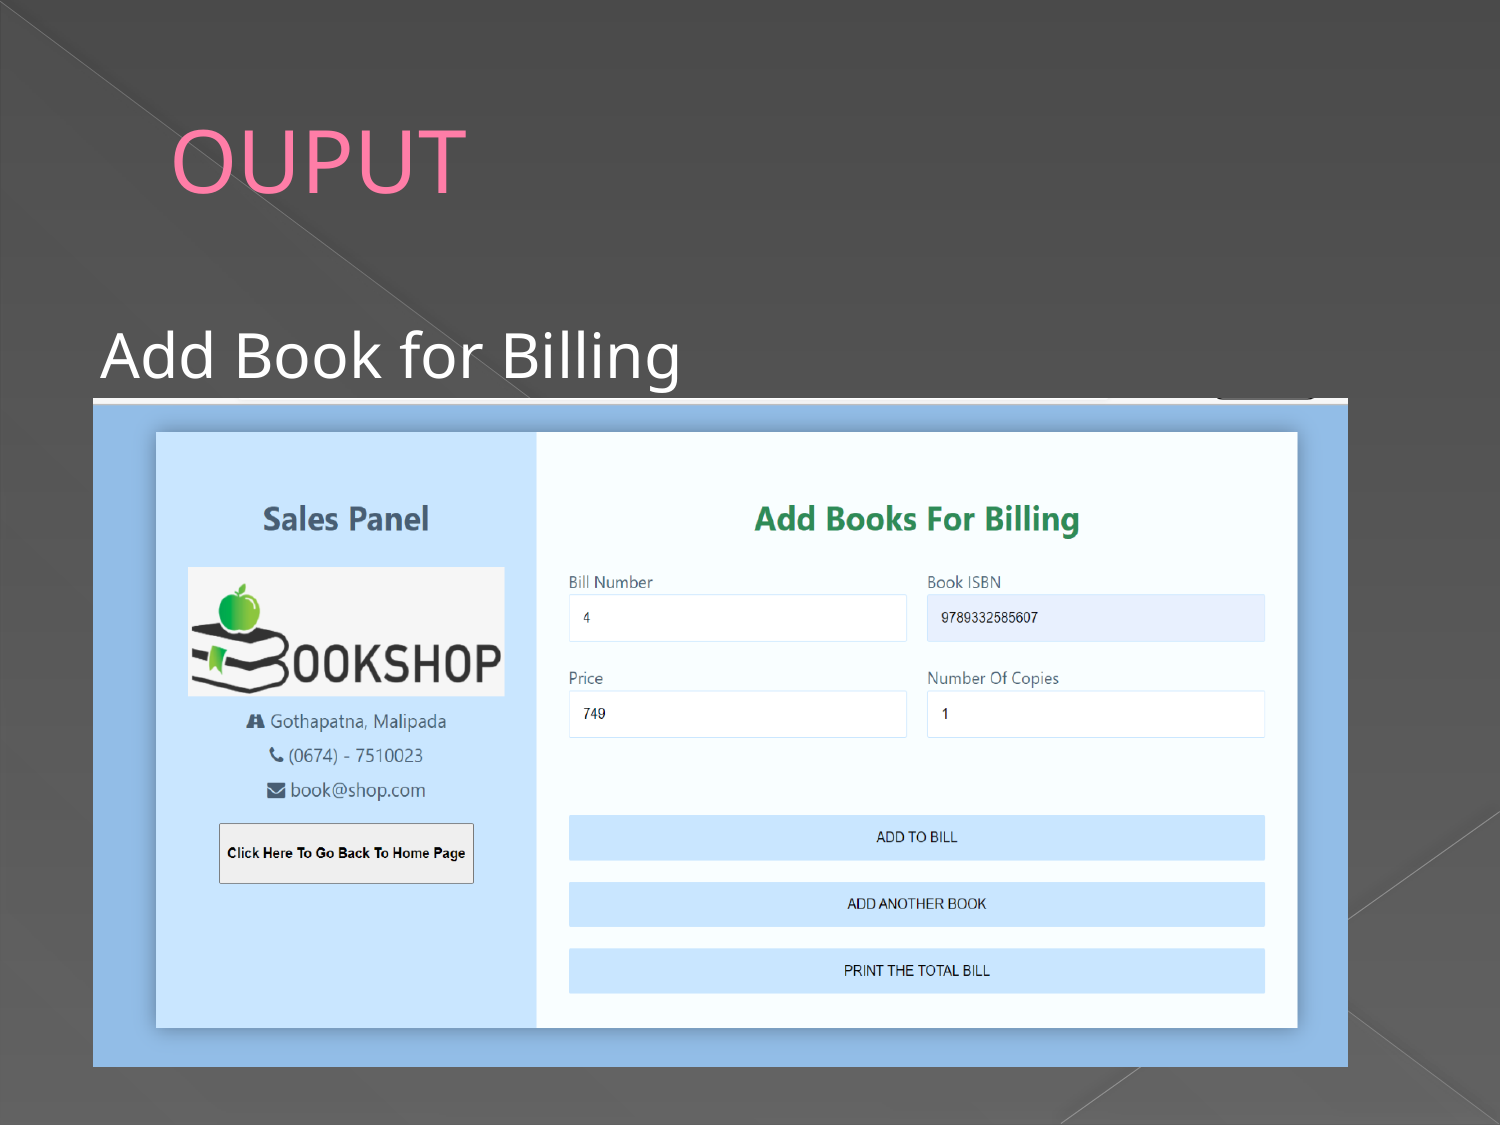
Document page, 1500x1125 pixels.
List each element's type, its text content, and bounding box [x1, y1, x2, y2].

title OUPUT [75, 43, 1425, 274]
list Add Book for Billing [75, 308, 1425, 1059]
picture [93, 398, 1348, 1067]
